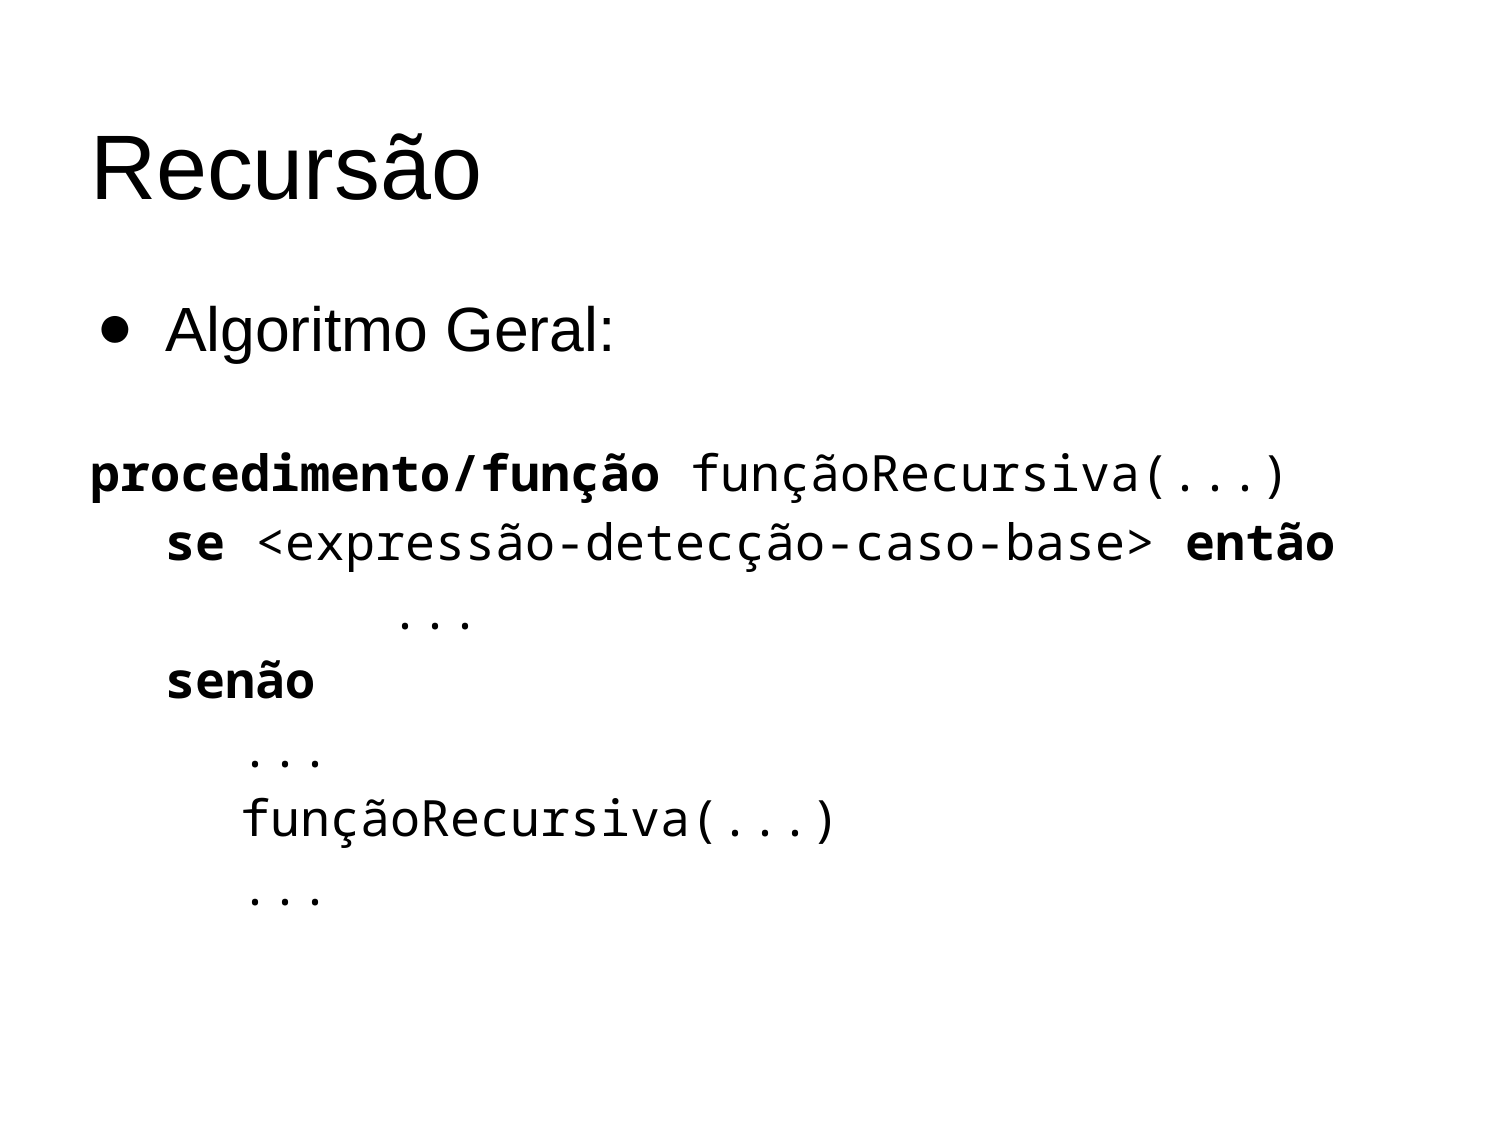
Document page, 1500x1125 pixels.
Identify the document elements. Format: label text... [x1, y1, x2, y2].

title Recursão [75, 45, 1425, 233]
list Algoritmo Geral: procedimento/função funçãoRecursiva(...) se <expressão-detecção-caso-base> então ... senão ... funçãoRecursiva(...) ... [75, 262, 1425, 1078]
